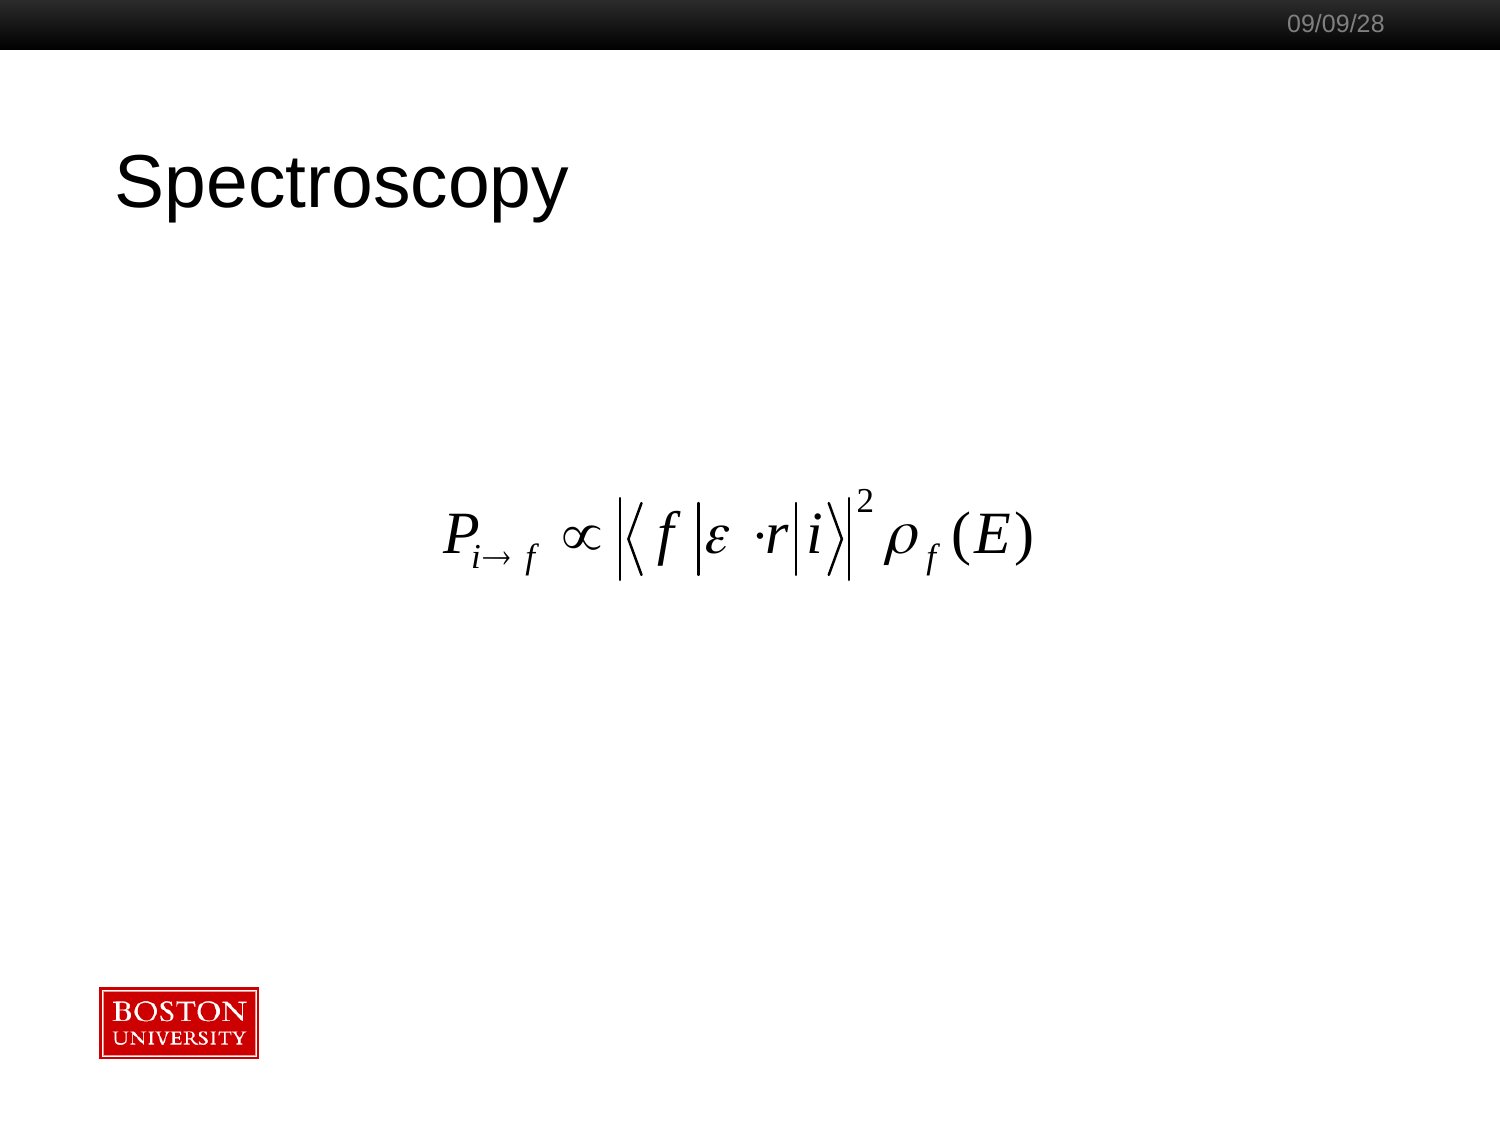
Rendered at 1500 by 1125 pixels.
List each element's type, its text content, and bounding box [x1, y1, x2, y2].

title Spectroscopy [99, 124, 1401, 238]
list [432, 473, 1044, 595]
picture [99, 987, 259, 1059]
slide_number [1087, 0, 1401, 51]
